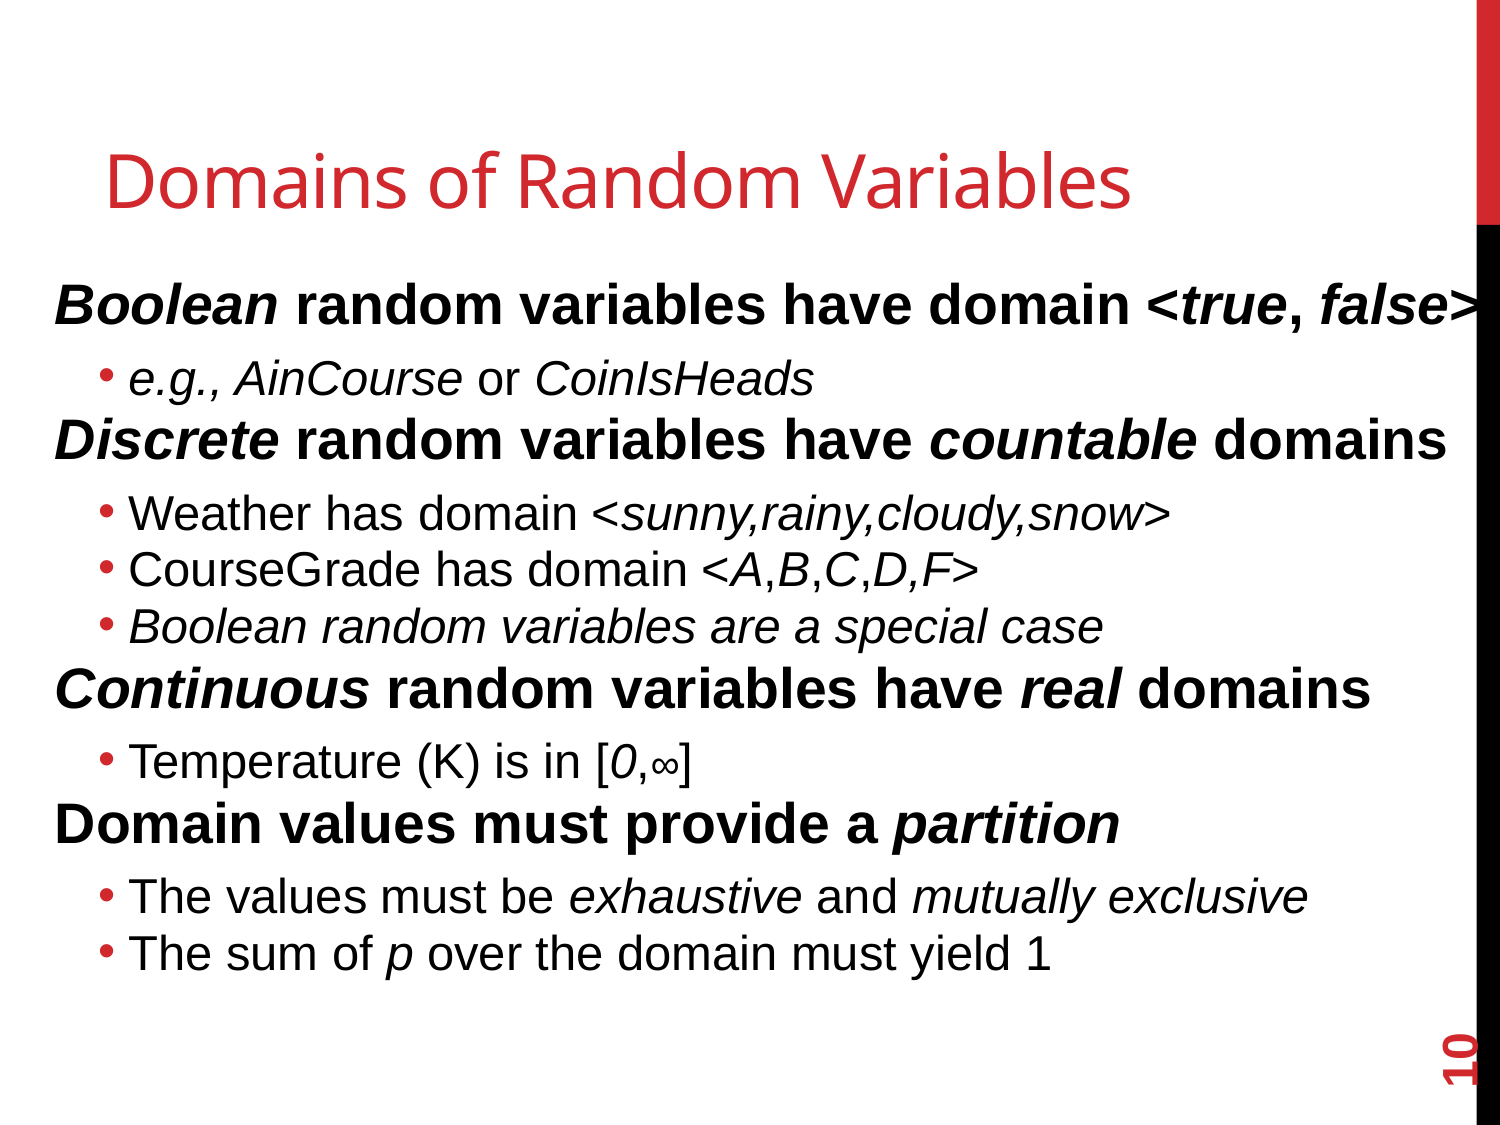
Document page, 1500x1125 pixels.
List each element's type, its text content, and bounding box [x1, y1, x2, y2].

list Boolean random variables have domain <true, false> e.g., AinCourse or CoinIsHeads Discrete random variables have countable domains Weather has domain <sunny,rainy,cloudy,snow> CourseGrade has domain <A,B,C,D,F> Boolean random variables are a special case Continuous random variables have real domains Temperature (K) is in [0,∞] Domain values must provide a partition The values must be exhaustive and mutually exclusive The sum of p over the domain must yield 1 [39, 273, 1500, 1046]
title Domains of Random Variables [88, 43, 1409, 232]
slide_number 10 [1427, 1046, 1488, 1104]
